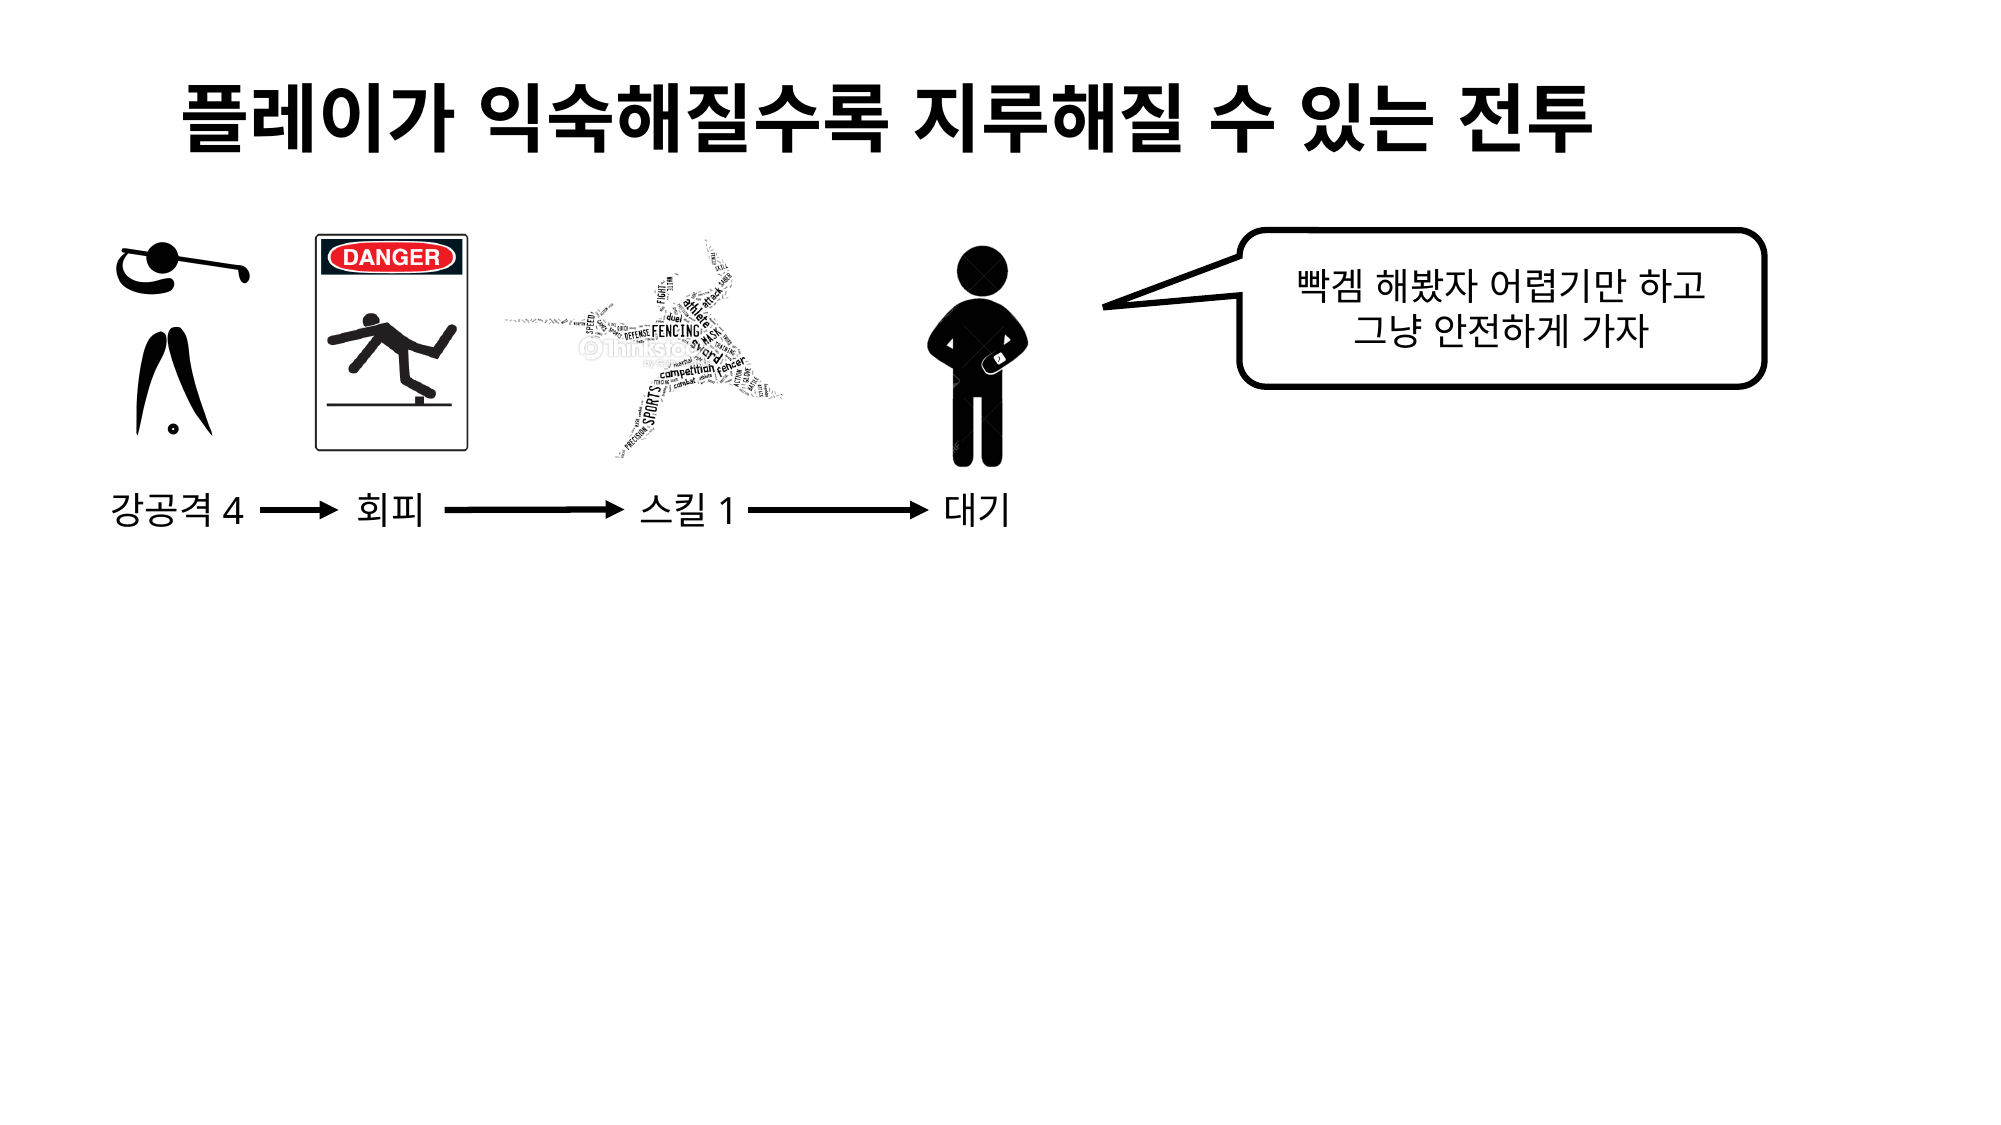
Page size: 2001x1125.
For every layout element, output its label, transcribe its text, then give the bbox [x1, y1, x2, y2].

text_box 빡겜 해봤자 어렵기만 하고 그냥 안전하게 가자 [1102, 229, 1766, 388]
picture [857, 219, 1098, 473]
picture [68, 230, 797, 465]
text_box 강공격4 [95, 479, 260, 540]
text_box 회피 [342, 479, 441, 540]
text_box 플레이가 익숙해질수록 지루해질 수 있는 전투 [165, 63, 1612, 169]
text_box 스킬1 [624, 479, 754, 540]
text_box 대기 [928, 479, 1028, 540]
